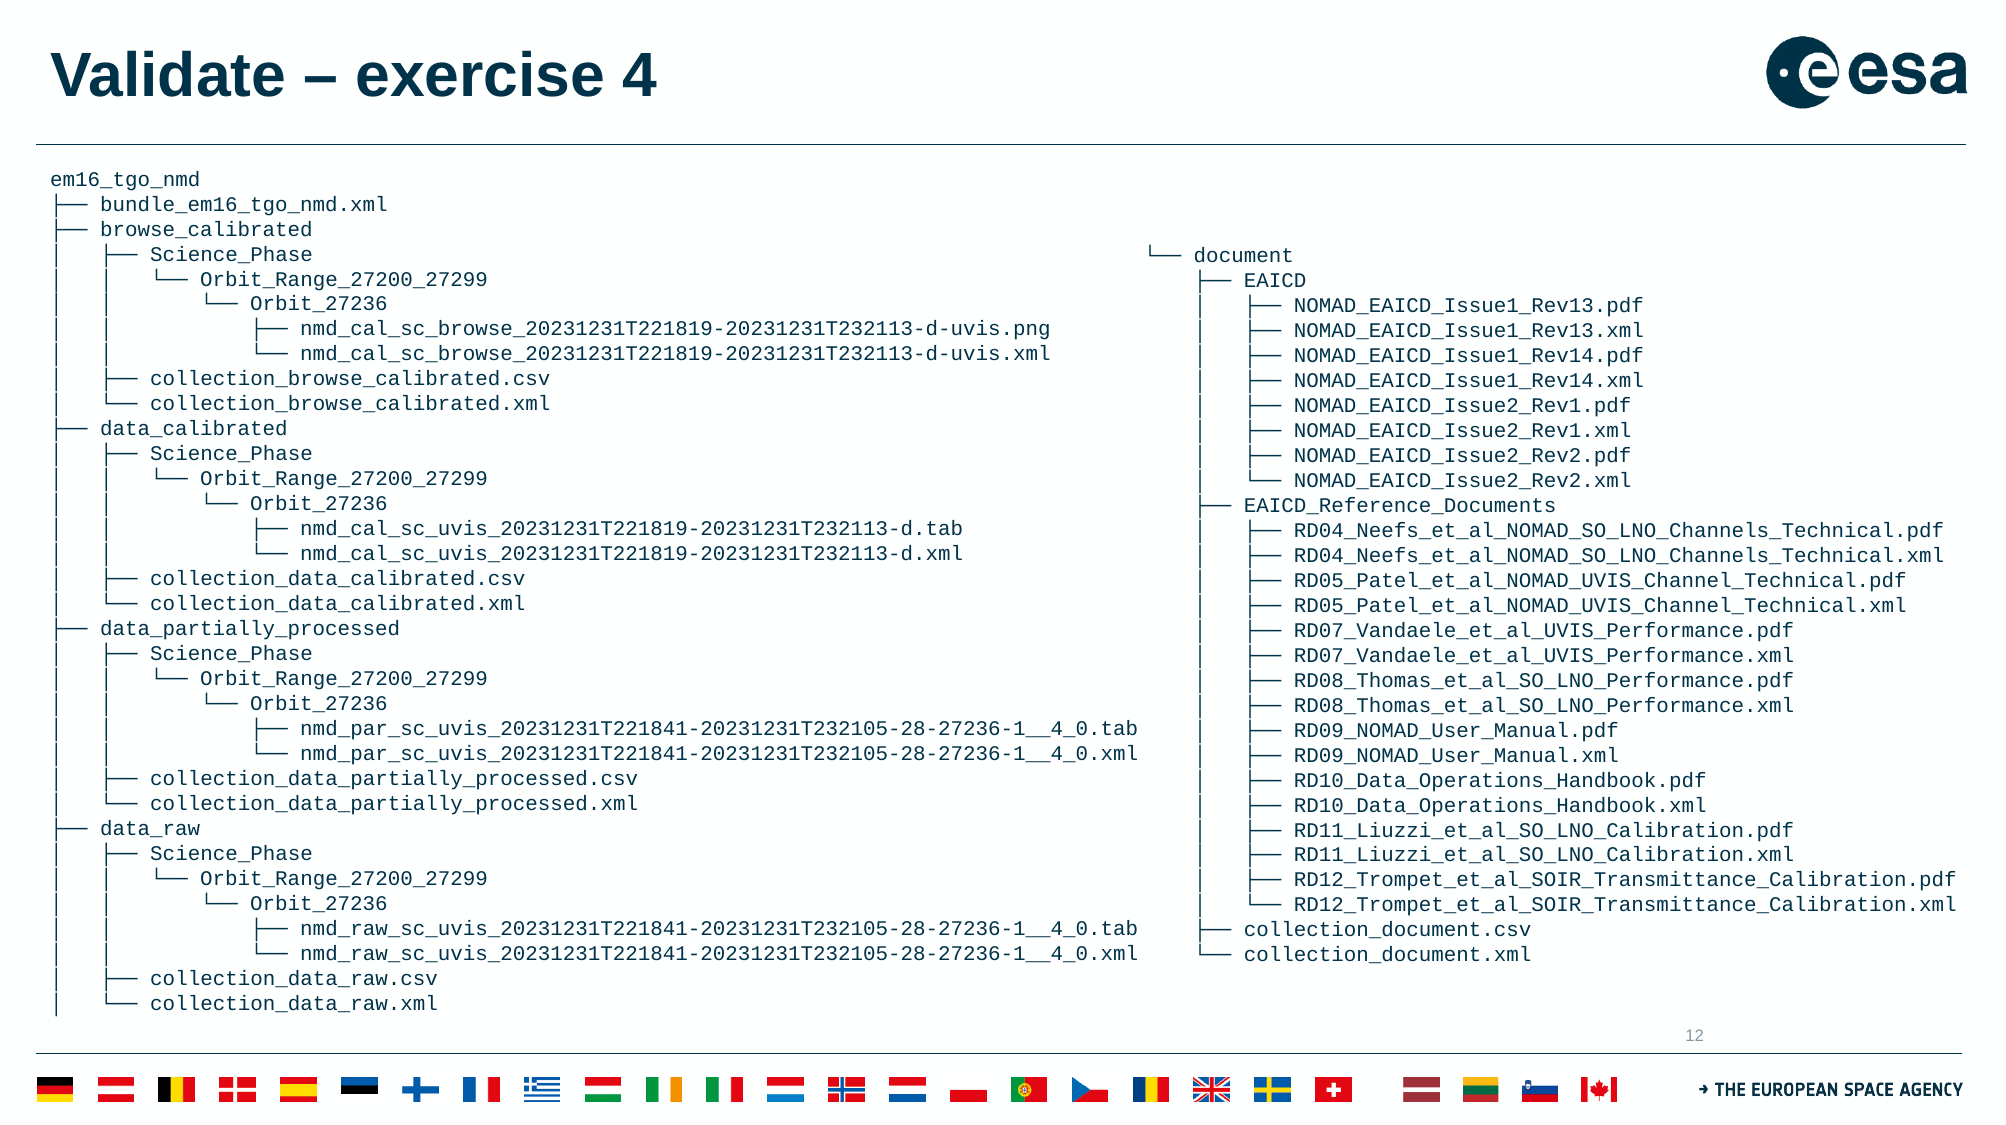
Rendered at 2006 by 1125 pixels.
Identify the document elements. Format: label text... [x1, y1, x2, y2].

picture [767, 1077, 804, 1102]
picture [1011, 1077, 1047, 1102]
picture [1694, 0, 2006, 180]
picture [1696, 1080, 1966, 1098]
picture [524, 1077, 560, 1102]
picture [1315, 1077, 1352, 1102]
picture [98, 1077, 134, 1102]
picture [1072, 1077, 1108, 1102]
picture [1403, 1077, 1440, 1102]
picture [402, 1077, 439, 1102]
title Validate – exercise 4 [35, 25, 1694, 119]
picture [280, 1077, 317, 1102]
picture [889, 1077, 926, 1102]
picture [1254, 1077, 1291, 1102]
text_box └── document ├── EAICD │ ├── NOMAD_EAICD_Issue1_Rev13.pdf │ ├── NOMAD_EAICD_Issue1_Rev13.xml │ ├── NOMAD_EAICD_Issue1_Rev14.pdf │ ├── NOMAD_EAICD_Issue1_Rev14.xml │ ├── NOMAD_EAICD_Issue2_Rev1.pdf │ ├── NOMAD_EAICD_Issue2_Rev1.xml │ ├── NOMAD_EAICD_Issue2_Rev2.pdf │ └── NOMAD_EAICD_Issue2_Rev2.xml ├── EAICD_Reference_Documents │ ├── RD04_Neefs_et_al_NOMAD_SO_LNO_Channels_Technical.pdf │ ├── RD04_Neefs_et_al_NOMAD_SO_LNO_Channels_Technical.xml │ ├── RD05_Patel_et_al_NOMAD_UVIS_Channel_Technical.pdf │ ├── RD05_Patel_et_al_NOMAD_UVIS_Channel_Technical.xml │ ├── RD07_Vandaele_et_al_UVIS_Performance.pdf │ ├── RD07_Vandaele_et_al_UVIS_Performance.xml │ ├── RD08_Thomas_et_al_SO_LNO_Performance.pdf │ ├── RD08_Thomas_et_al_SO_LNO_Performance.xml │ ├── RD09_NOMAD_User_Manual.pdf │ ├── RD09_NOMAD_User_Manual.xml │ ├── RD10_Data_Operations_Handbook.pdf │ ├── RD10_Data_Operations_Handbook.xml │ ├── RD11_Liuzzi_et_al_SO_LNO_Calibration.pdf │ ├── RD11_Liuzzi_et_al_SO_LNO_Calibration.xml │ ├── RD12_Trompet_et_al_SOIR_Transmittance_Calibration.pdf │ └── RD12_Trompet_et_al_SOIR_Transmittance_Calibration.xml ├── collection_document.csv └── collection_document.xml [1169, 209, 2006, 974]
picture [219, 1077, 256, 1102]
picture [950, 1077, 987, 1102]
picture [158, 1077, 195, 1102]
picture [1193, 1077, 1230, 1102]
picture [1522, 1077, 1558, 1102]
text_box em16_tgo_nmd ├── bundle_em16_tgo_nmd.xml ├── browse_calibrated │ ├── Science_Phase │ │ └── Orbit_Range_27200_27299 │ │ └── Orbit_27236 │ │ ├── nmd_cal_sc_browse_20231231T221819-20231231T232113-d-uvis.png │ │ └── nmd_cal_sc_browse_20231231T221819-20231231T232113-d-uvis.xml │ ├── collection_browse_calibrated.csv │ └── collection_browse_calibrated.xml ├── data_calibrated │ ├── Science_Phase │ │ └── Orbit_Range_27200_27299 │ │ └── Orbit_27236 │ │ ├── nmd_cal_sc_uvis_20231231T221819-20231231T232113-d.tab │ │ └── nmd_cal_sc_uvis_20231231T221819-20231231T232113-d.xml │ ├── collection_data_calibrated.csv │ └── collection_data_calibrated.xml ├── data_partially_processed │ ├── Science_Phase │ │ └── Orbit_Range_27200_27299 │ │ └── Orbit_27236 │ │ ├── nmd_par_sc_uvis_20231231T221841-20231231T232105-28-27236-1__4_0.tab │ │ └── nmd_par_sc_uvis_20231231T221841-20231231T232105-28-27236-1__4_0.xml │ ├── collection_data_partially_processed.csv │ └── collection_data_partially_processed.xml ├── data_raw │ ├── Science_Phase │ │ └── Orbit_Range_27200_27299 │ │ └── Orbit_27236 │ │ ├── nmd_raw_sc_uvis_20231231T221841-20231231T232105-28-27236-1__4_0.tab │ │ └── nmd_raw_sc_uvis_20231231T221841-20231231T232105-28-27236-1__4_0.xml │ ├── collection_data_raw.csv │ └── collection_data_raw.xml [35, 157, 1169, 1022]
picture [1133, 1077, 1169, 1102]
picture [37, 1077, 73, 1102]
picture [463, 1077, 500, 1102]
picture [1581, 1077, 1617, 1102]
picture [706, 1077, 743, 1102]
picture [828, 1077, 865, 1102]
picture [585, 1077, 621, 1102]
picture [646, 1077, 682, 1102]
picture [341, 1077, 378, 1102]
